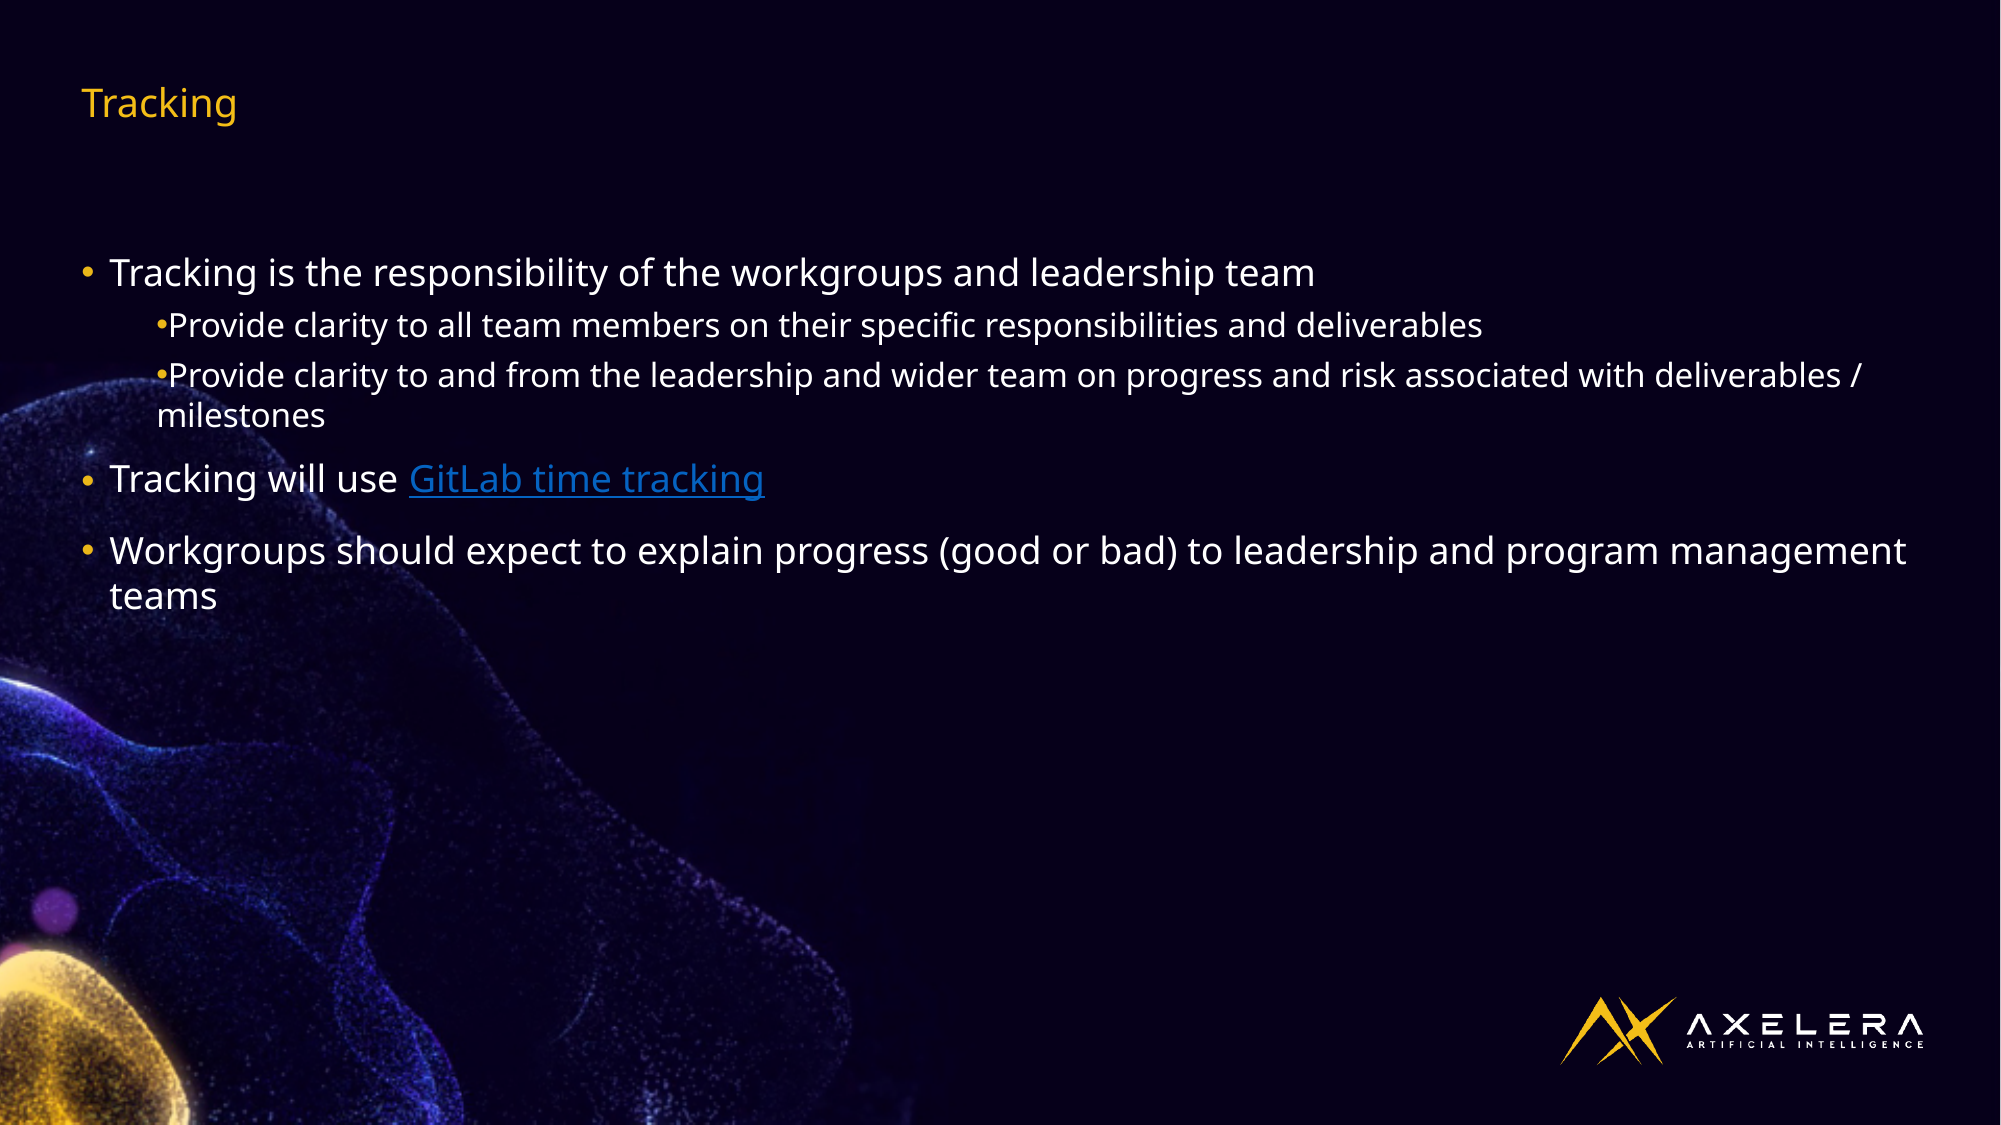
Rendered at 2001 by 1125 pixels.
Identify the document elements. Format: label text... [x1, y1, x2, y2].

list Tracking is the responsibility of the workgroups and leadership team Provide clarity to all team members on their specific responsibilities and deliverables Provide clarity to and from the leadership and wider team on progress and risk associated with deliverables / milestones Tracking will use GitLab time tracking Workgroups should expect to explain progress (good or bad) to leadership and program management teams [66, 241, 1932, 964]
list Tracking [66, 70, 1932, 134]
picture [0, 0, 2001, 1125]
